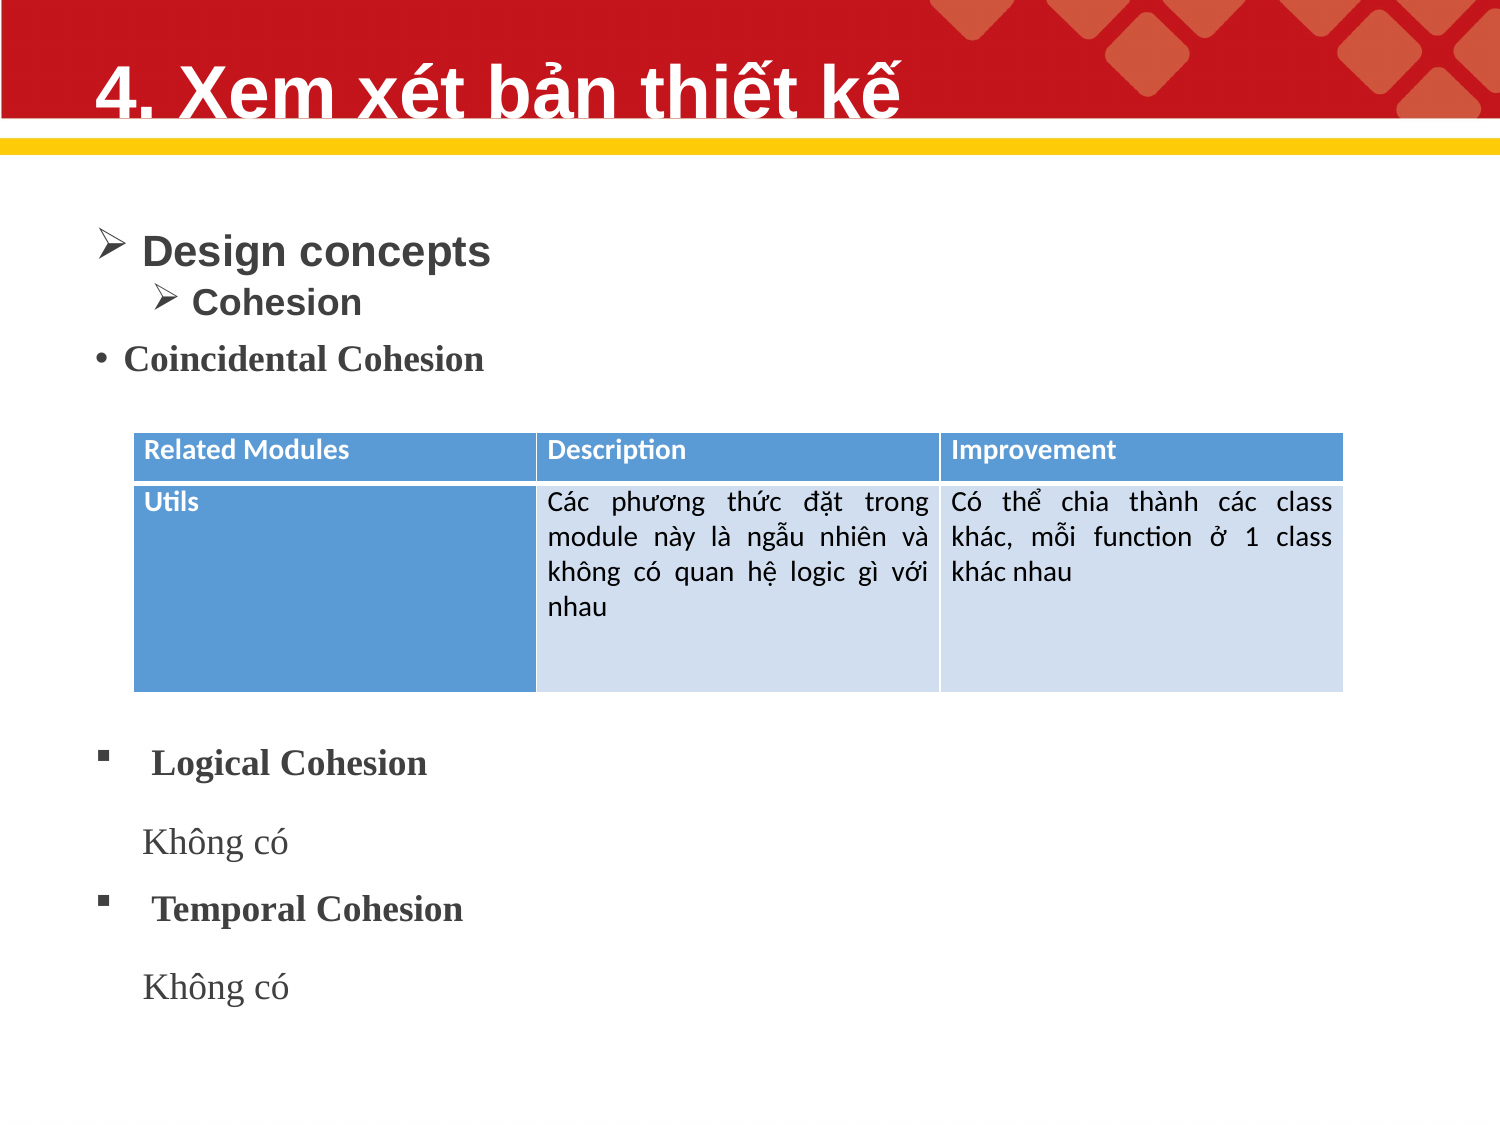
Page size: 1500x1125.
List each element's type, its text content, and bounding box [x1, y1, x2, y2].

table_cell Có thể chia thành các class khác, mỗi function ở 1 class khác nhau [941, 486, 1343, 692]
table_header Description [537, 433, 939, 481]
title 4. Xem xét bản thiết kế [80, 0, 1397, 204]
picture [0, 0, 1500, 1125]
table_header Improvement [941, 433, 1343, 481]
table_cell Utils [134, 486, 536, 692]
table_header Related Modules [134, 433, 536, 481]
table_cell Các phương thức đặt trong module này là ngẫu nhiên và không có quan hệ logic gì với nhau [537, 486, 939, 692]
list Design concepts Cohesion Coincidental Cohesion Logical Cohesion Không có Temporal Cohesion Không có [80, 220, 1397, 1025]
